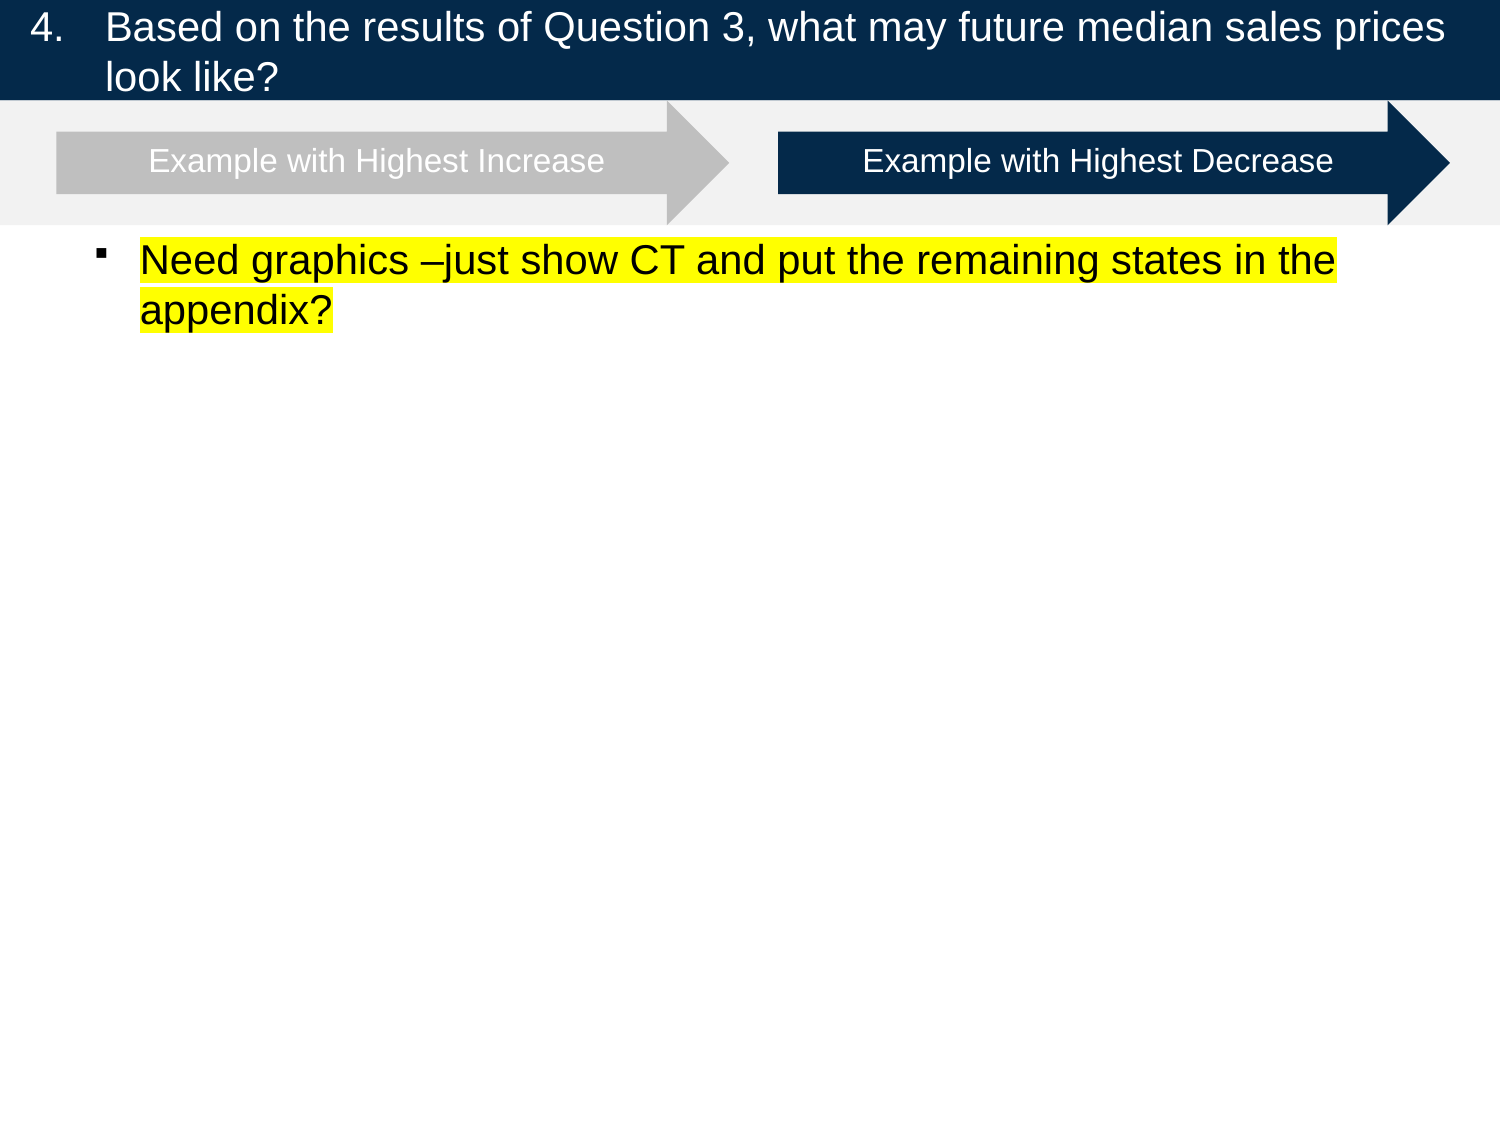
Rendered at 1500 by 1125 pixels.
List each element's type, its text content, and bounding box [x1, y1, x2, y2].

text_box Example with Highest Decrease [778, 100, 1450, 225]
text_box [0, 100, 666, 226]
text_box [1389, 100, 1500, 226]
text_box [668, 100, 1387, 225]
list Need graphics –just show CT and put the remaining states in the appendix? [78, 225, 1429, 1043]
text_box Example with Highest Increase [56, 100, 730, 225]
text_box Based on the results of Question 3, what may future median sales prices look like? [0, 0, 1500, 100]
